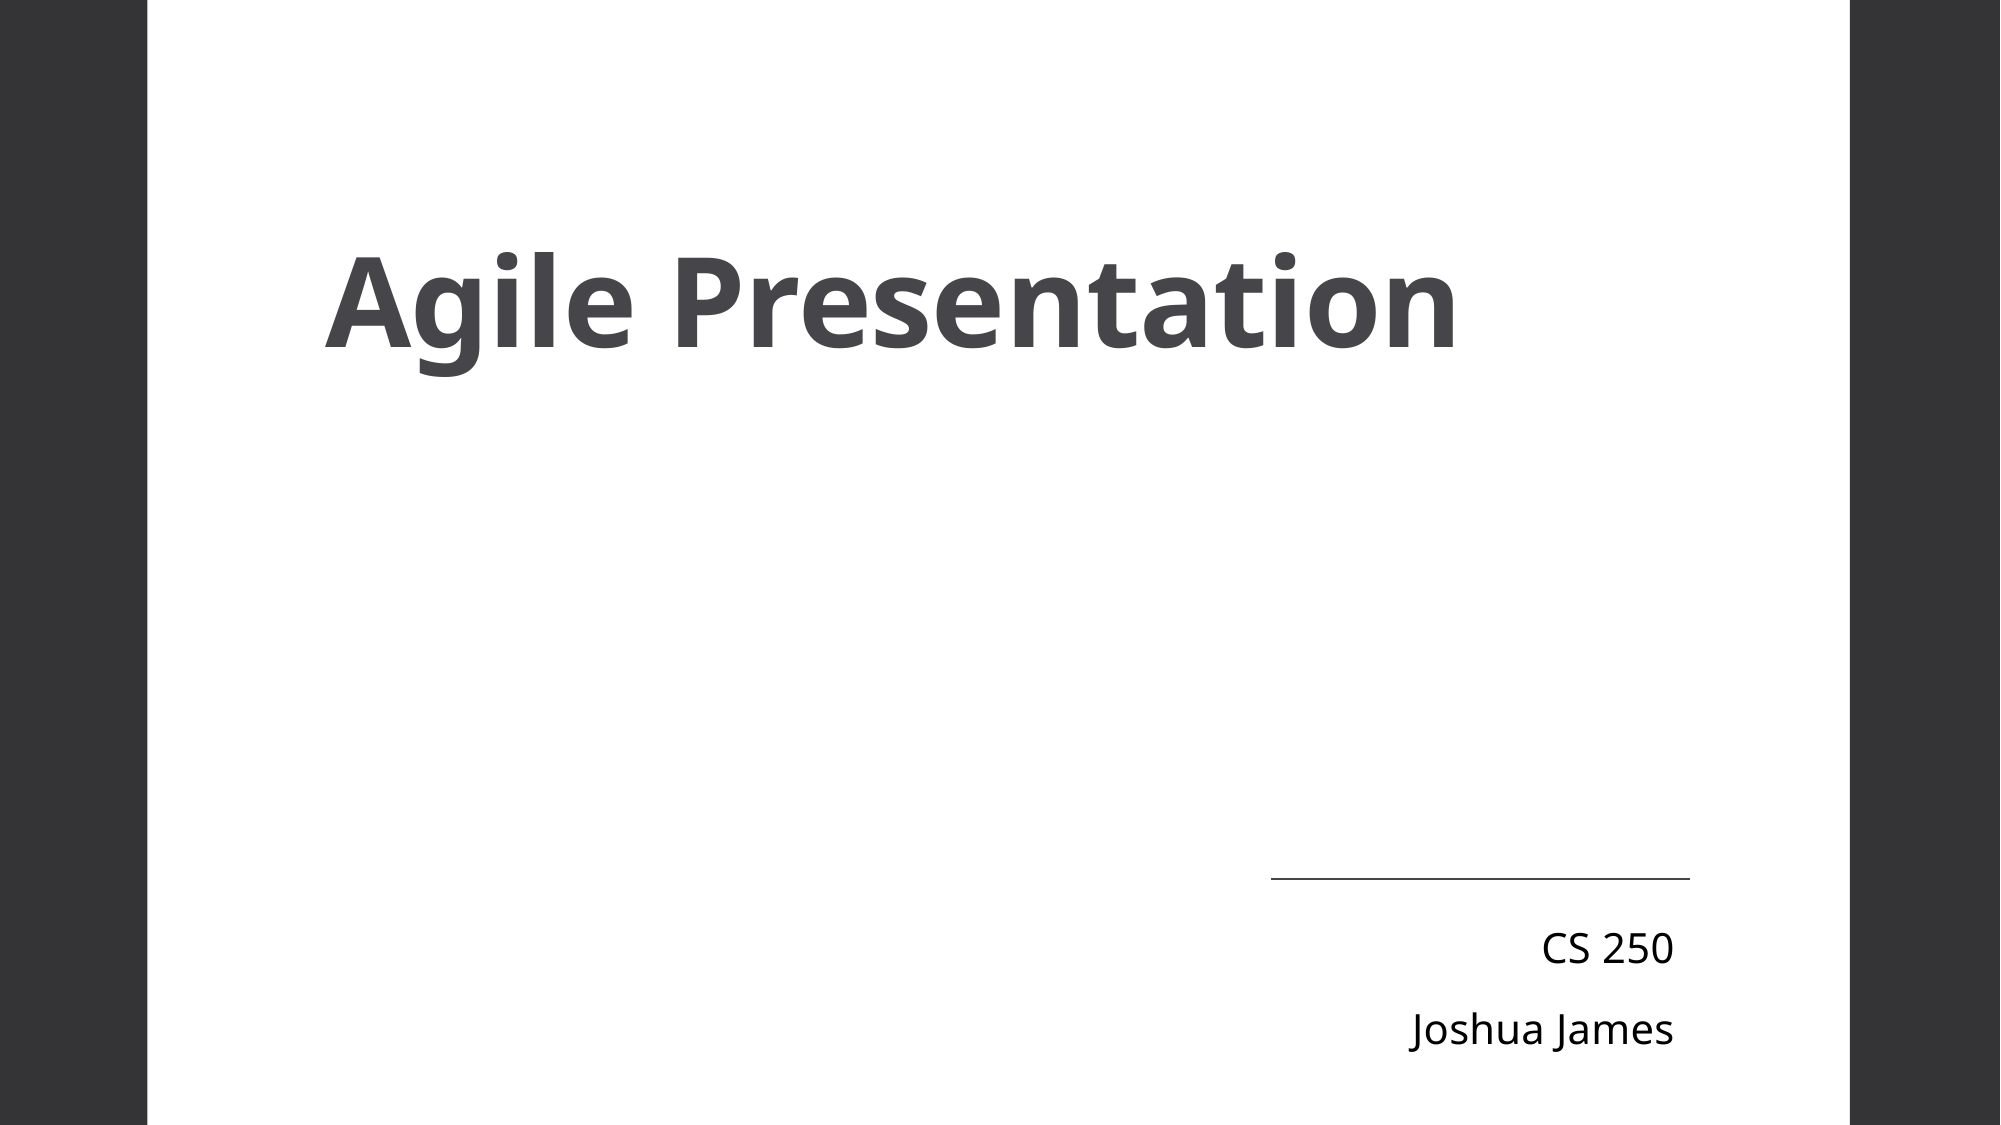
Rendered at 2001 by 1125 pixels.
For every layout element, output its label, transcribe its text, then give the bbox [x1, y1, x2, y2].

text_box [0, 0, 149, 1125]
text_box [149, 0, 1849, 1125]
text_box [1849, 0, 2000, 1125]
subtitle CS 250 Joshua James [310, 917, 1690, 1065]
title Agile Presentation [310, 118, 1690, 755]
